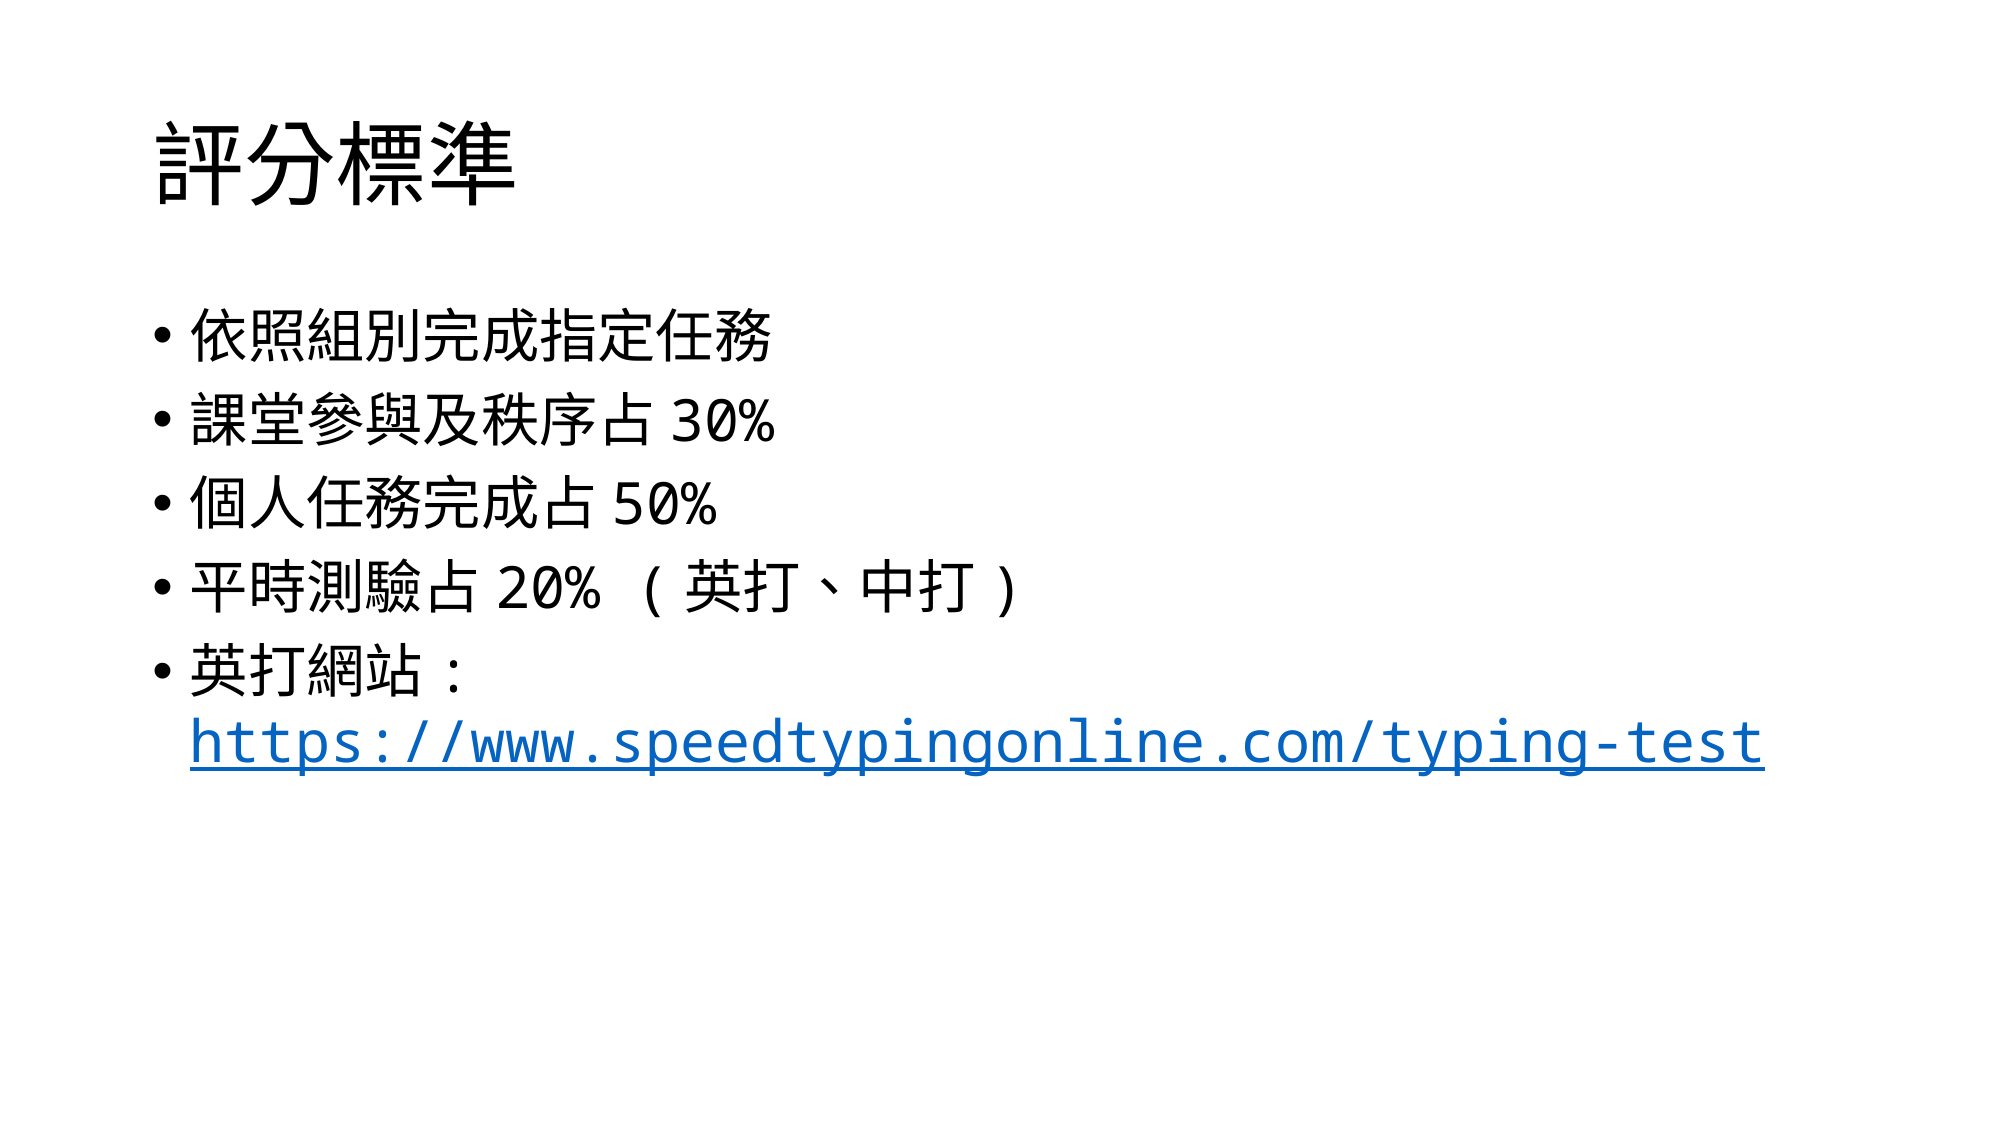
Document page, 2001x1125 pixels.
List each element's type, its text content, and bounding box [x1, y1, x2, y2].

title 評分標準 [137, 59, 1863, 278]
list 依照組別完成指定任務 課堂參與及秩序占30% 個人任務完成占50% 平時測驗占20% (英打、中打) 英打網站: https://www.speedtypingonline.com/typing-test [137, 299, 1863, 1014]
